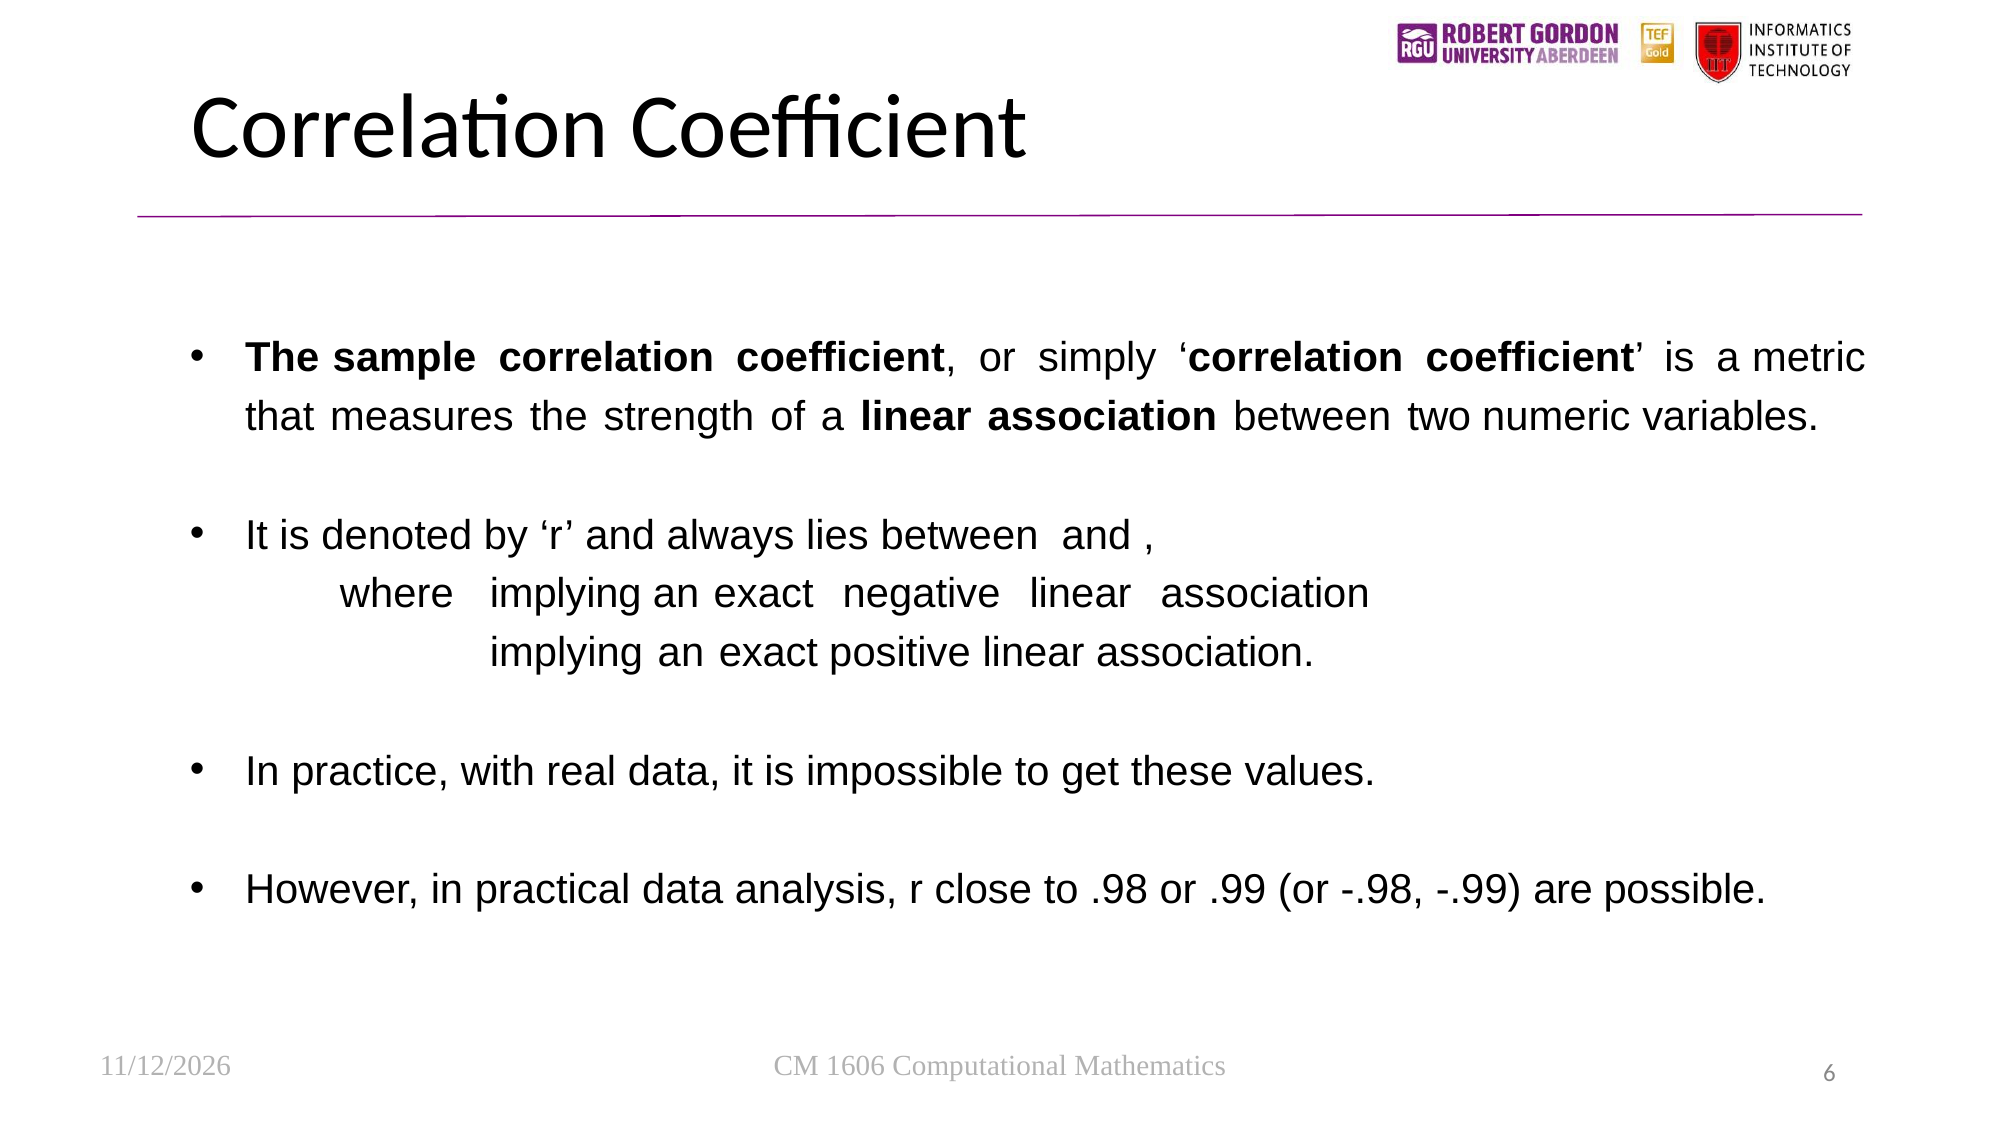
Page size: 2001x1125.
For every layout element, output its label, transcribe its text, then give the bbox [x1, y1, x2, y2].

footer CM 1606 Computational Mathematics [680, 1046, 1320, 1103]
title Correlation Coefficient [149, 38, 1866, 254]
slide_number 6 [1816, 1060, 1857, 1125]
picture [1693, 16, 1853, 38]
picture [1388, 16, 1684, 38]
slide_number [99, 1046, 560, 1103]
